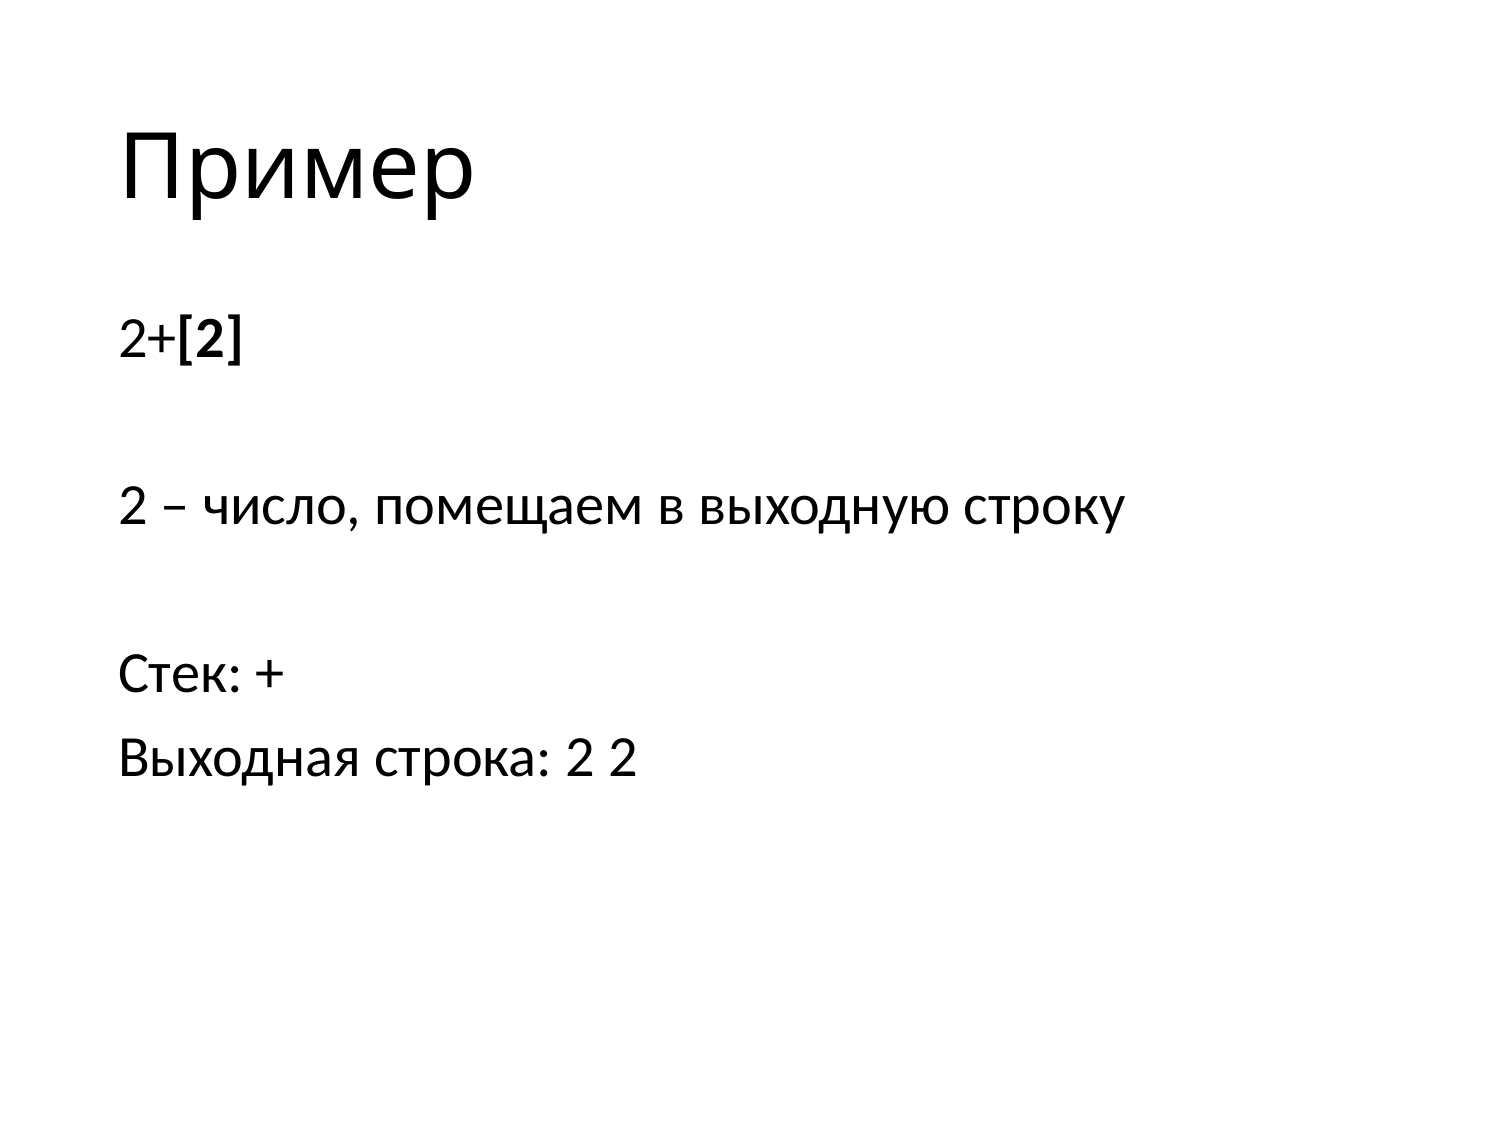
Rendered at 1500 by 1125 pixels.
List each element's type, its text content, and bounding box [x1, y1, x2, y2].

title Пример [103, 59, 1397, 278]
list 2+[2] 2 – число, помещаем в выходную строку Стек: + Выходная строка: 2 2 [103, 299, 1397, 1014]
